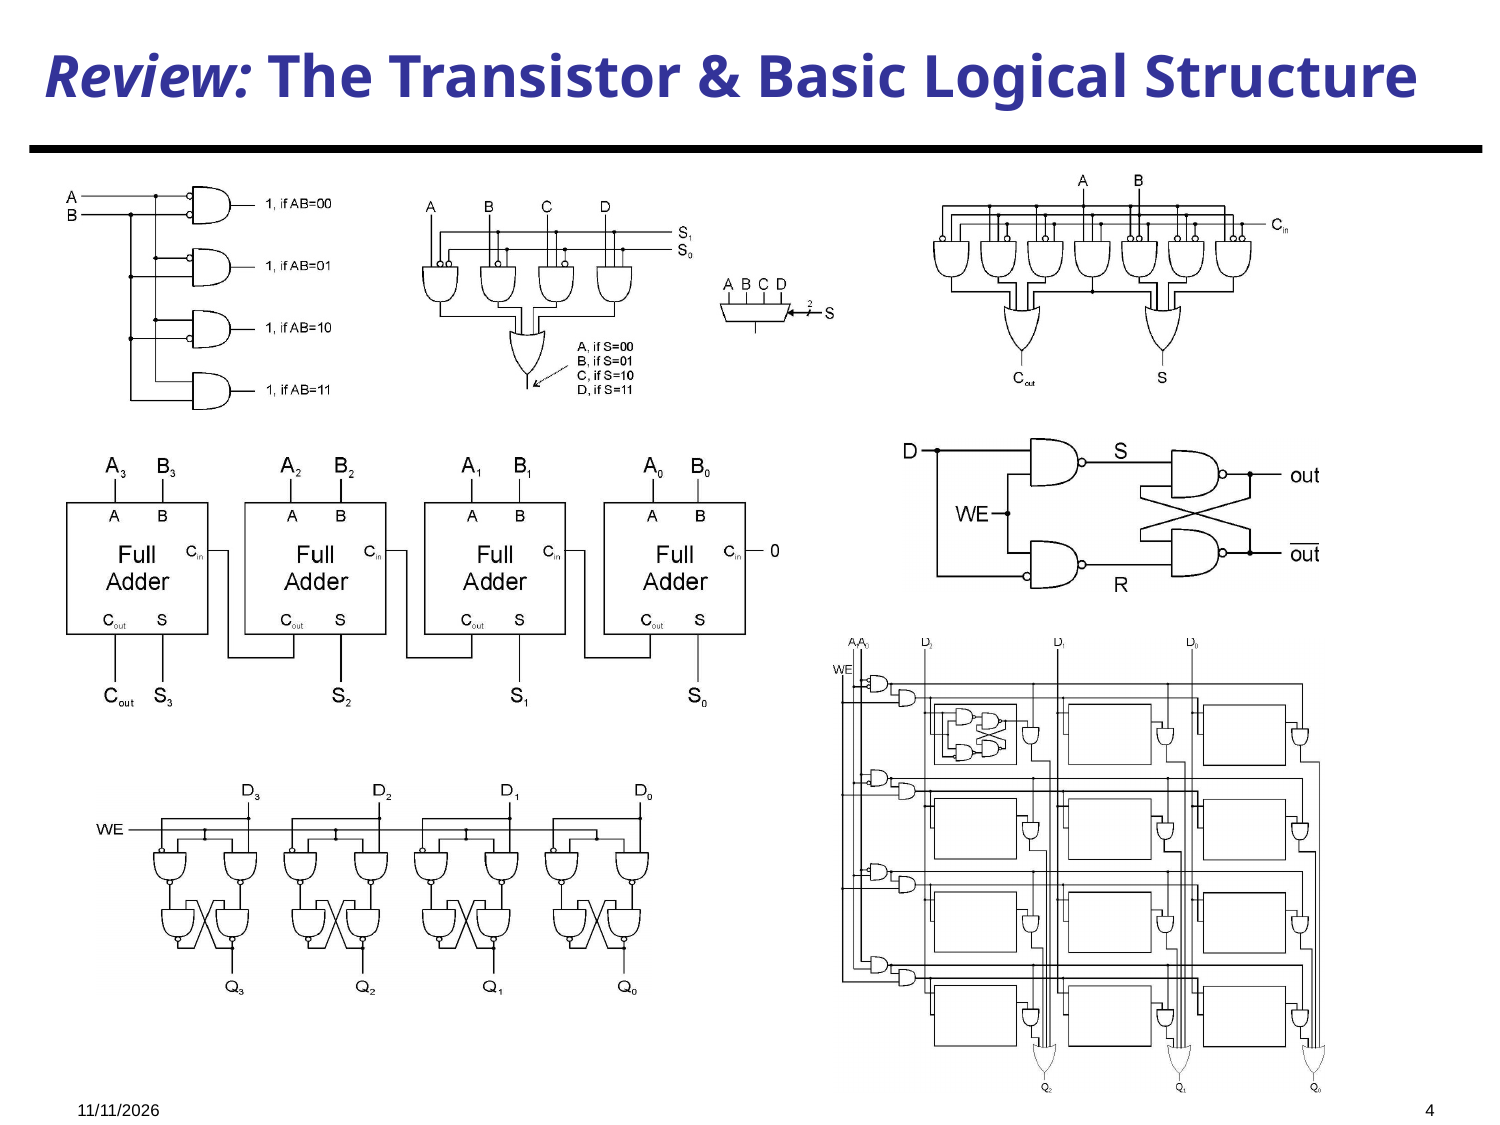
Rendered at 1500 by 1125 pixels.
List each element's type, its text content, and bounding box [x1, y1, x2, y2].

slide_number 4 [999, 1072, 1451, 1113]
picture [901, 438, 1319, 592]
picture [421, 199, 835, 396]
picture [95, 783, 652, 995]
picture [66, 185, 331, 410]
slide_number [62, 1072, 438, 1113]
picture [932, 174, 1288, 386]
picture [833, 637, 1325, 1093]
title Review: The Transistor & Basic Logical Structure [29, 11, 1480, 138]
picture [66, 457, 780, 707]
